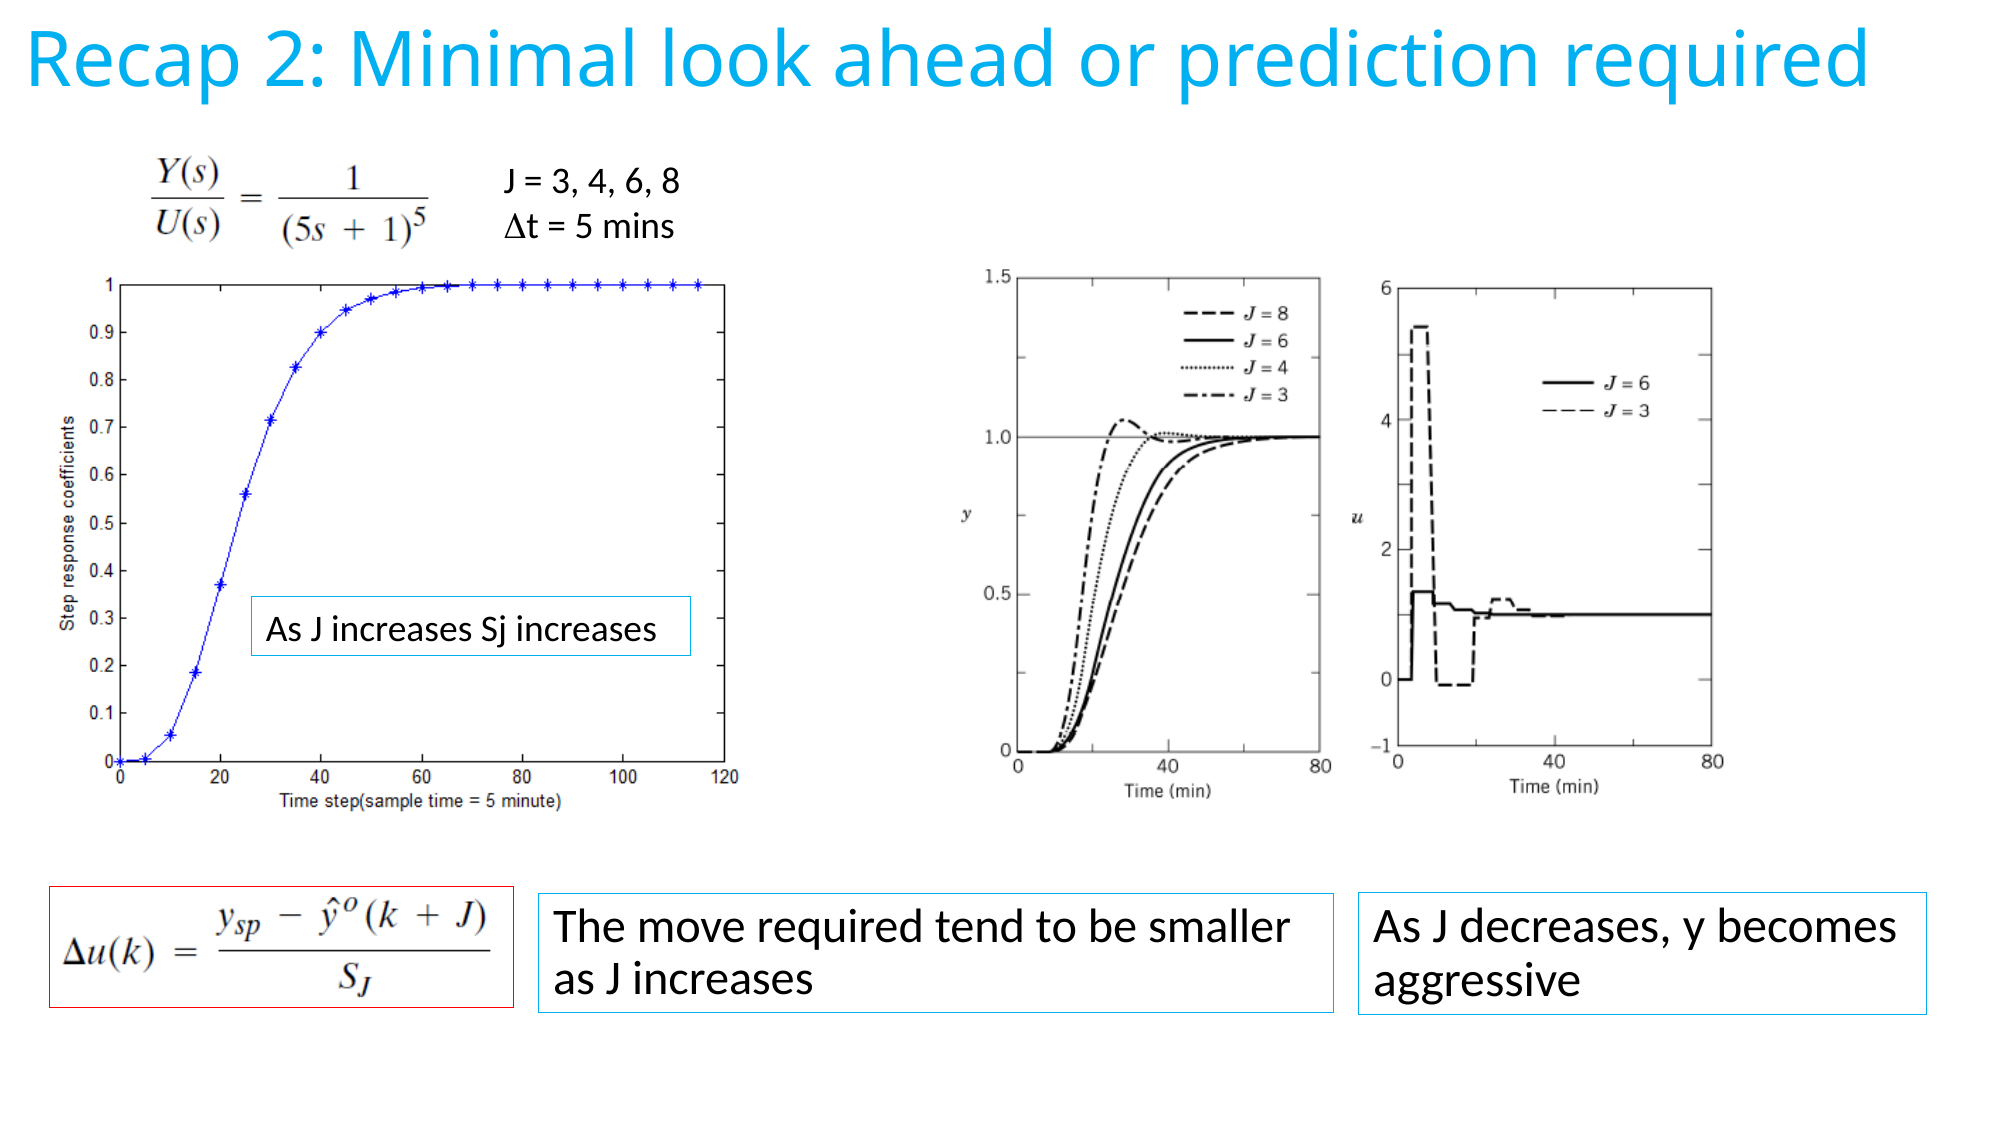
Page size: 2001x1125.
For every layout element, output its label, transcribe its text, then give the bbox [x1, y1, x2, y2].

picture [953, 251, 1749, 806]
text_box As J decreases, y becomes aggressive [1358, 892, 1927, 1015]
text_box J = 3, 4, 6, 8 Dt = 5 mins [488, 148, 696, 251]
picture [49, 886, 514, 1008]
list The move required tend to be smaller as J increases [538, 893, 1334, 1013]
picture [46, 134, 749, 817]
title Recap 2: Minimal look ahead or prediction required [9, 10, 1897, 112]
